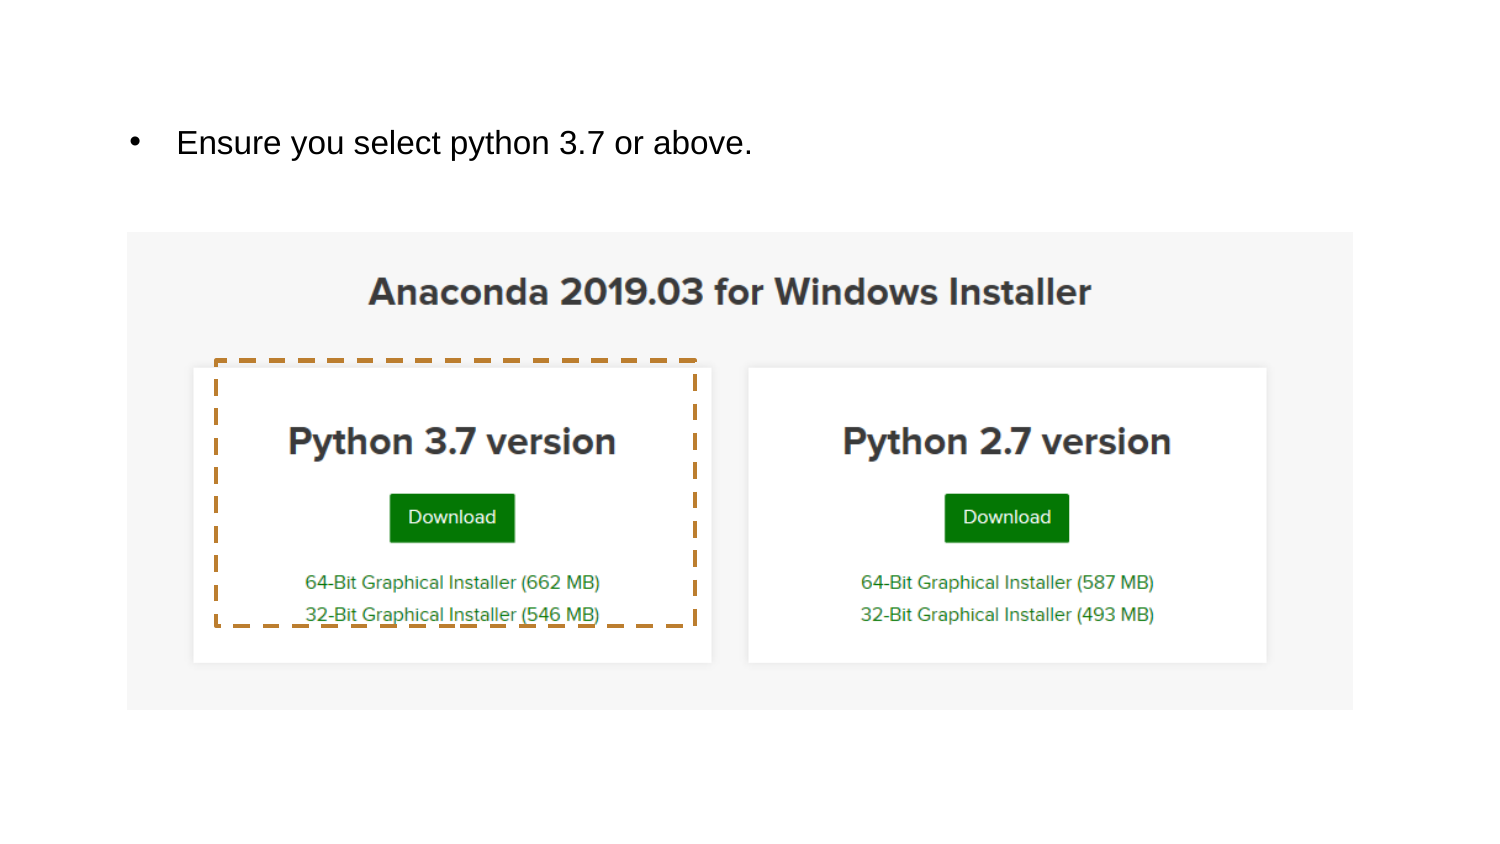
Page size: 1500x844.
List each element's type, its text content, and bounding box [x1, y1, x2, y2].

text_box Ensure you select python 3.7 or above. [114, 113, 1366, 169]
picture [127, 232, 1353, 710]
